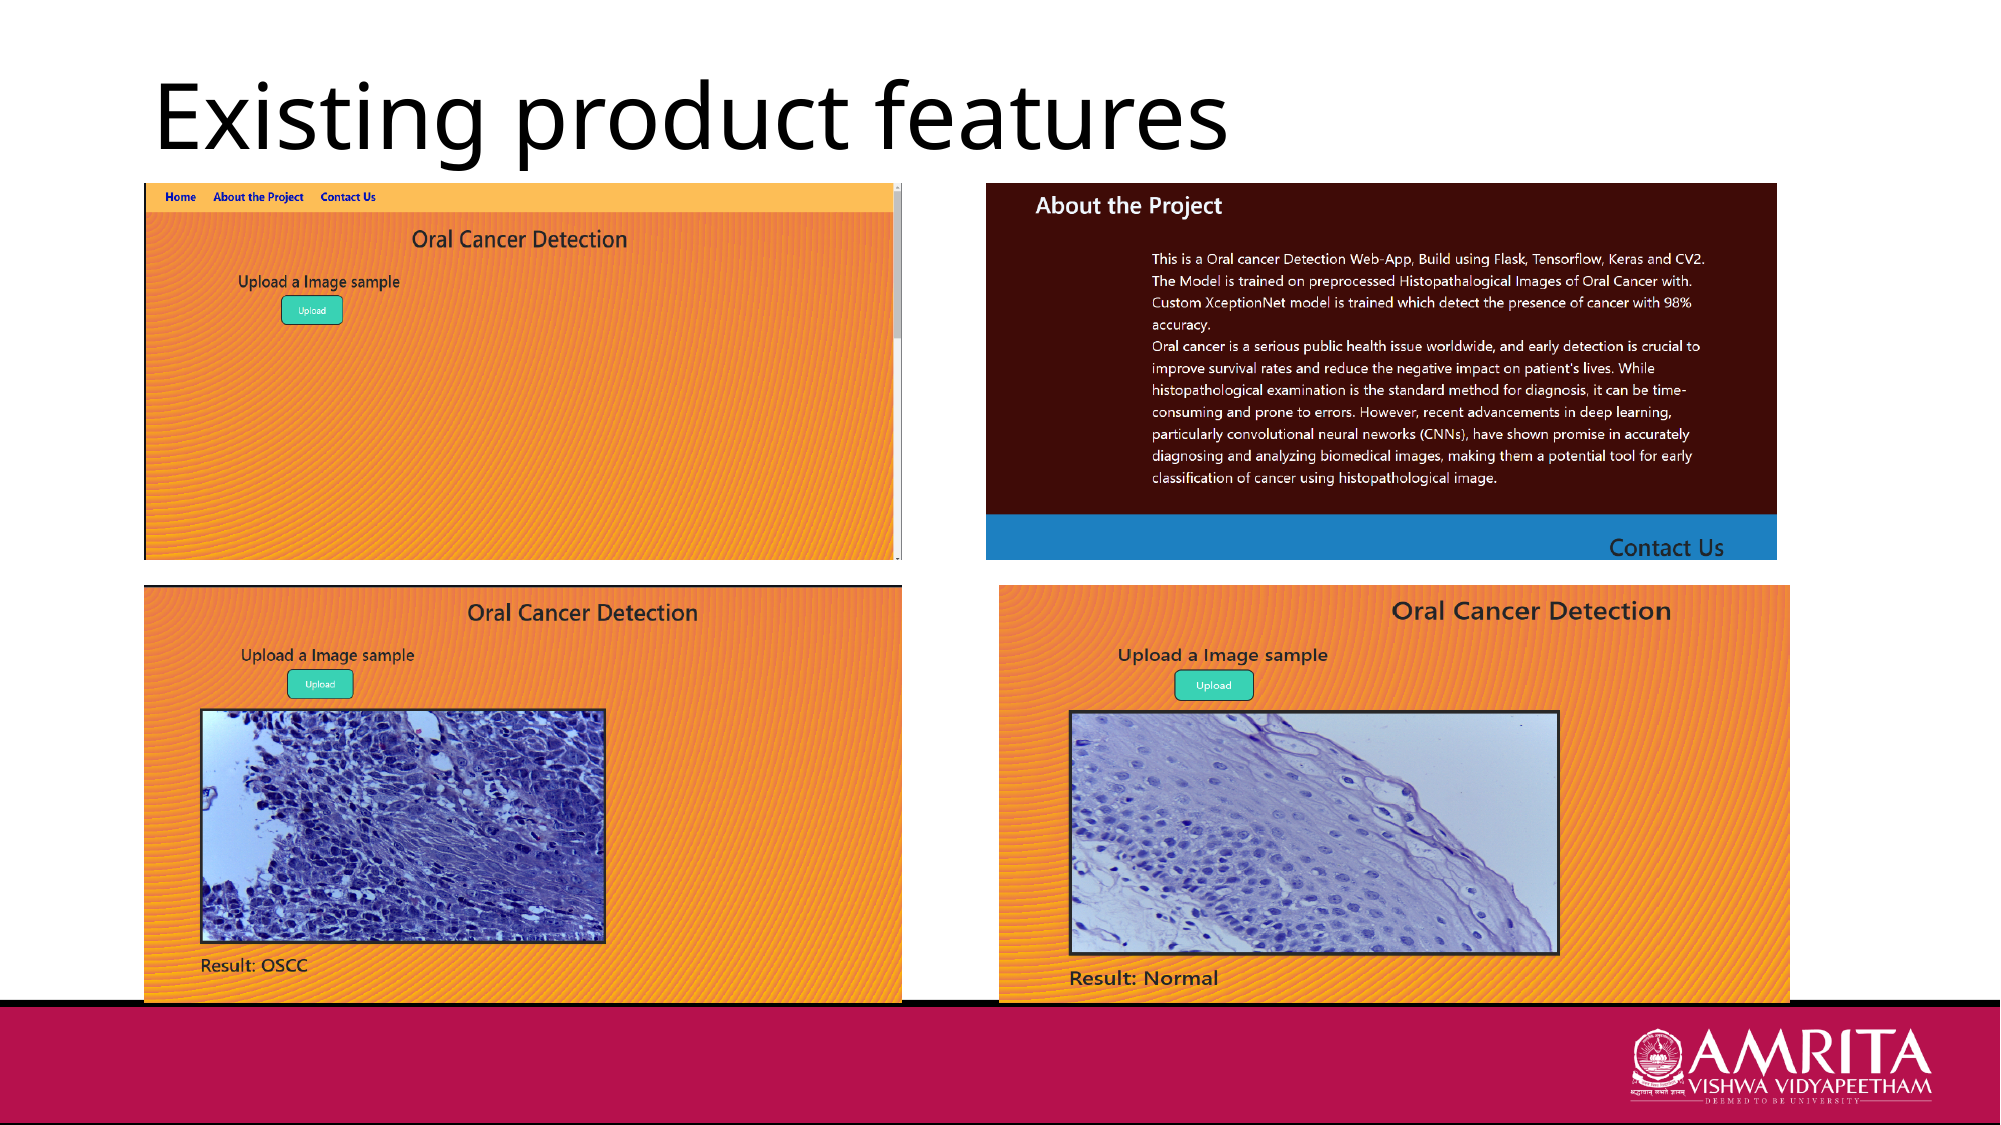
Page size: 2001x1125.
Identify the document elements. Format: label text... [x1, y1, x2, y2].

picture [144, 585, 902, 1004]
picture [999, 585, 1790, 1004]
picture [986, 182, 1777, 561]
picture [144, 182, 902, 561]
title Existing product features [137, 11, 1863, 183]
picture [1622, 1011, 1940, 1113]
list . [137, 183, 1863, 979]
